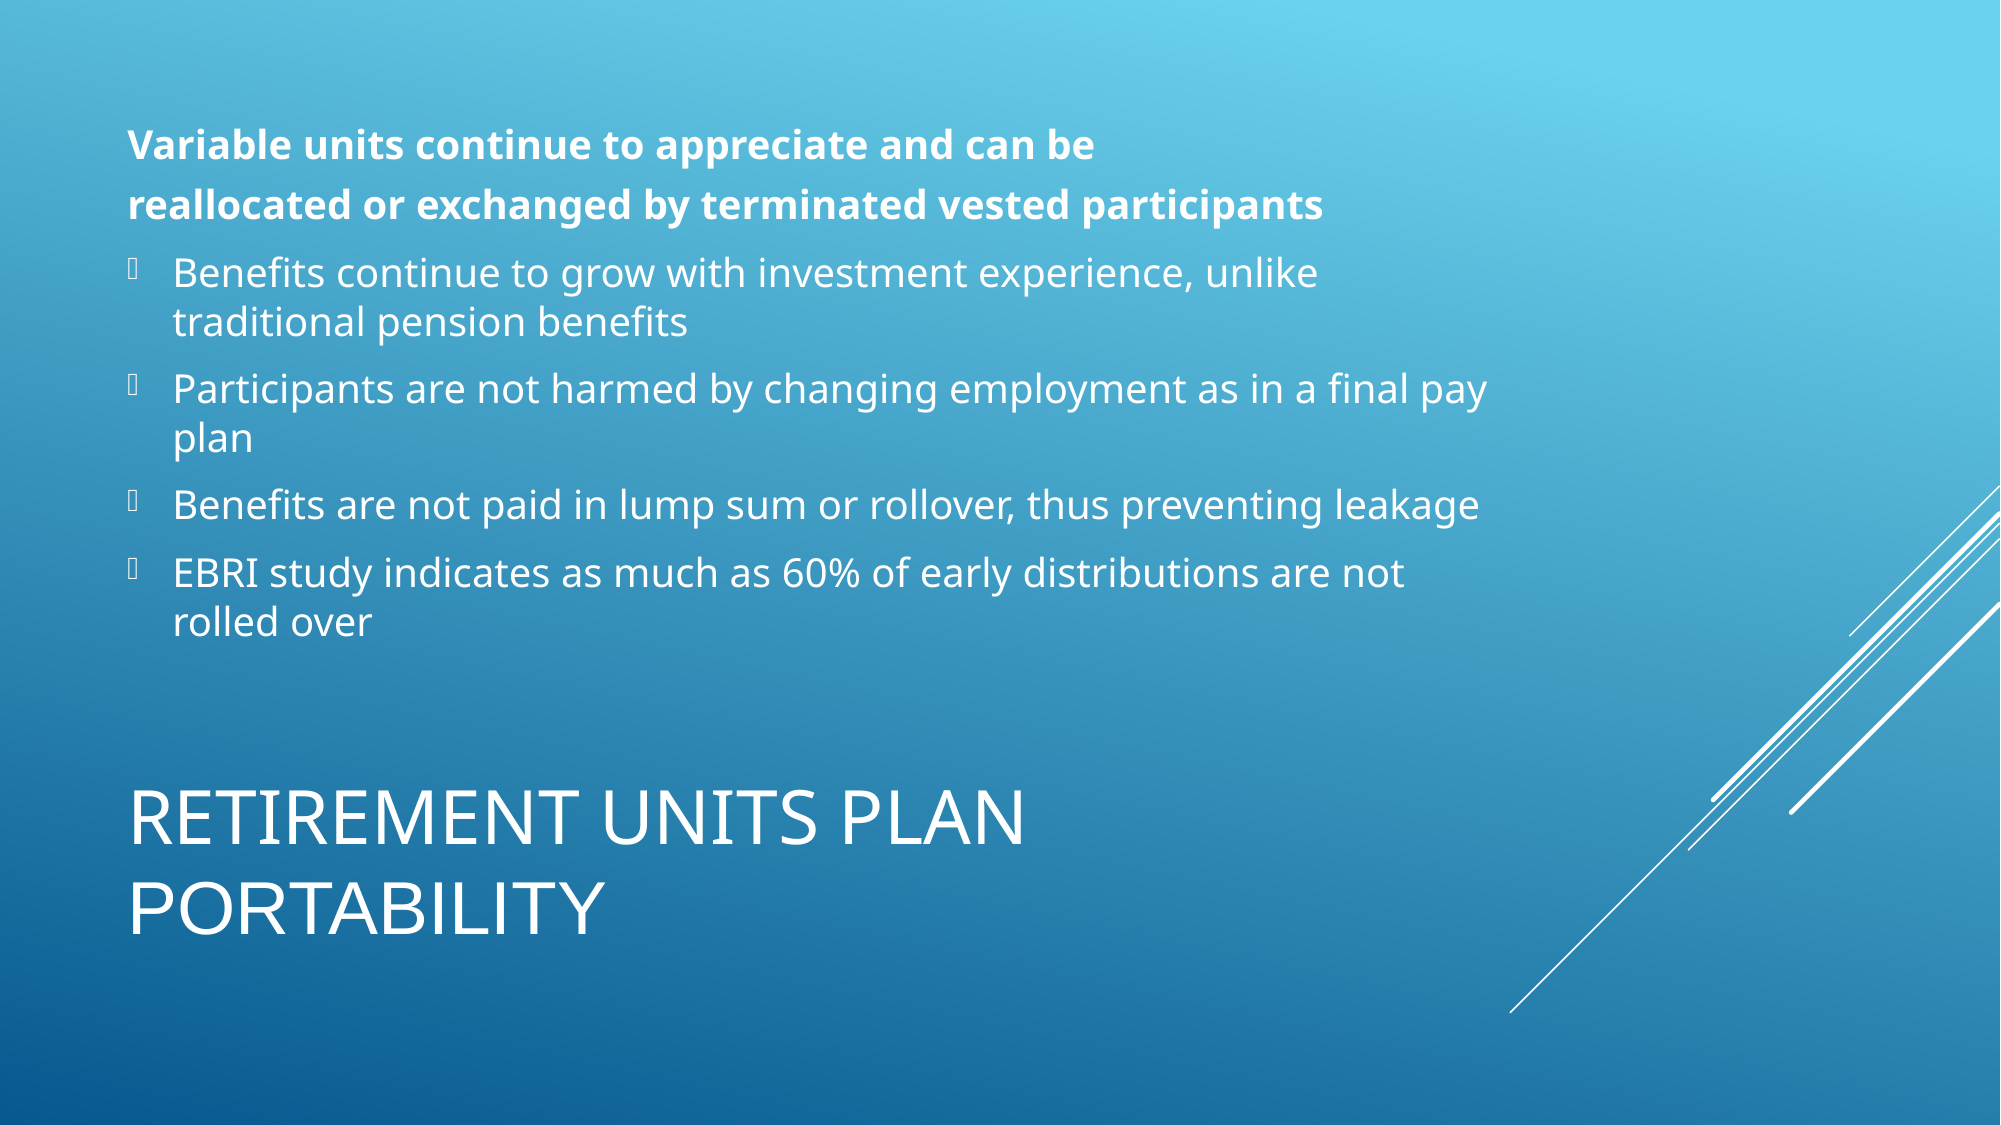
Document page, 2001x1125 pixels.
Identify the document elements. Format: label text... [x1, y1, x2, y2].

title Retirement Units Plan Portability [112, 736, 1513, 984]
list Variable units continue to appreciate and can be reallocated or exchanged by terminated vested participants Benefits continue to grow with investment experience, unlike traditional pension benefits Participants are not harmed by changing employment as in a final pay plan Benefits are not paid in lump sum or rollover, thus preventing leakage EBRI study indicates as much as 60% of early distributions are not rolled over [112, 112, 1513, 706]
